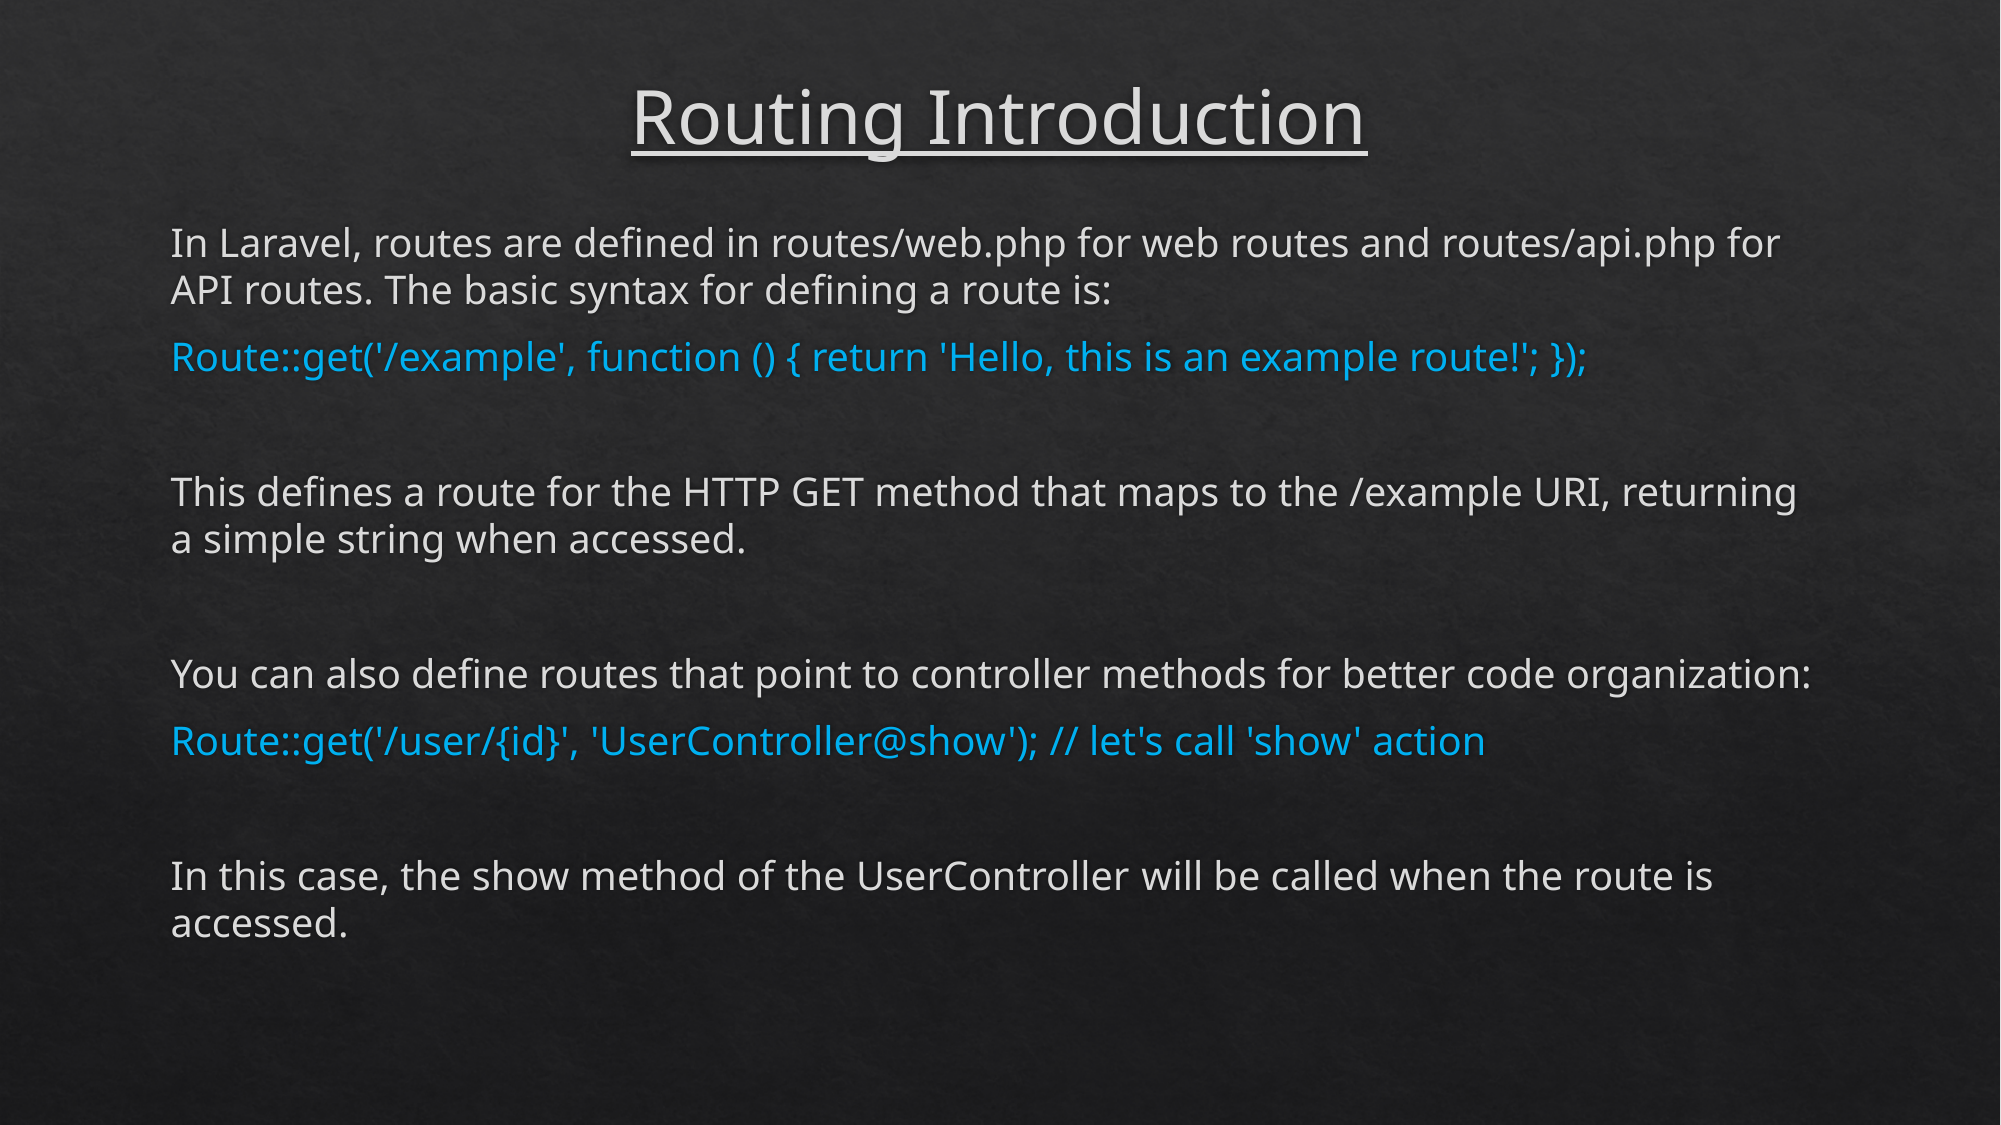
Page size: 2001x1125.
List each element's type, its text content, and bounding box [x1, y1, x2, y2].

list In Laravel, routes are defined in routes/web.php for web routes and routes/api.php for API routes. The basic syntax for defining a route is: Route::get('/example', function () { return 'Hello, this is an example route!'; }); This defines a route for the HTTP GET method that maps to the /example URI, returning a simple string when accessed. You can also define routes that point to controller methods for better code organization: Route::get('/user/{id}', 'UserController@show'); // let's call 'show' action In this case, the show method of the UserController will be called when the route is accessed. [149, 210, 1849, 1060]
title Routing Introduction [149, 35, 1849, 195]
